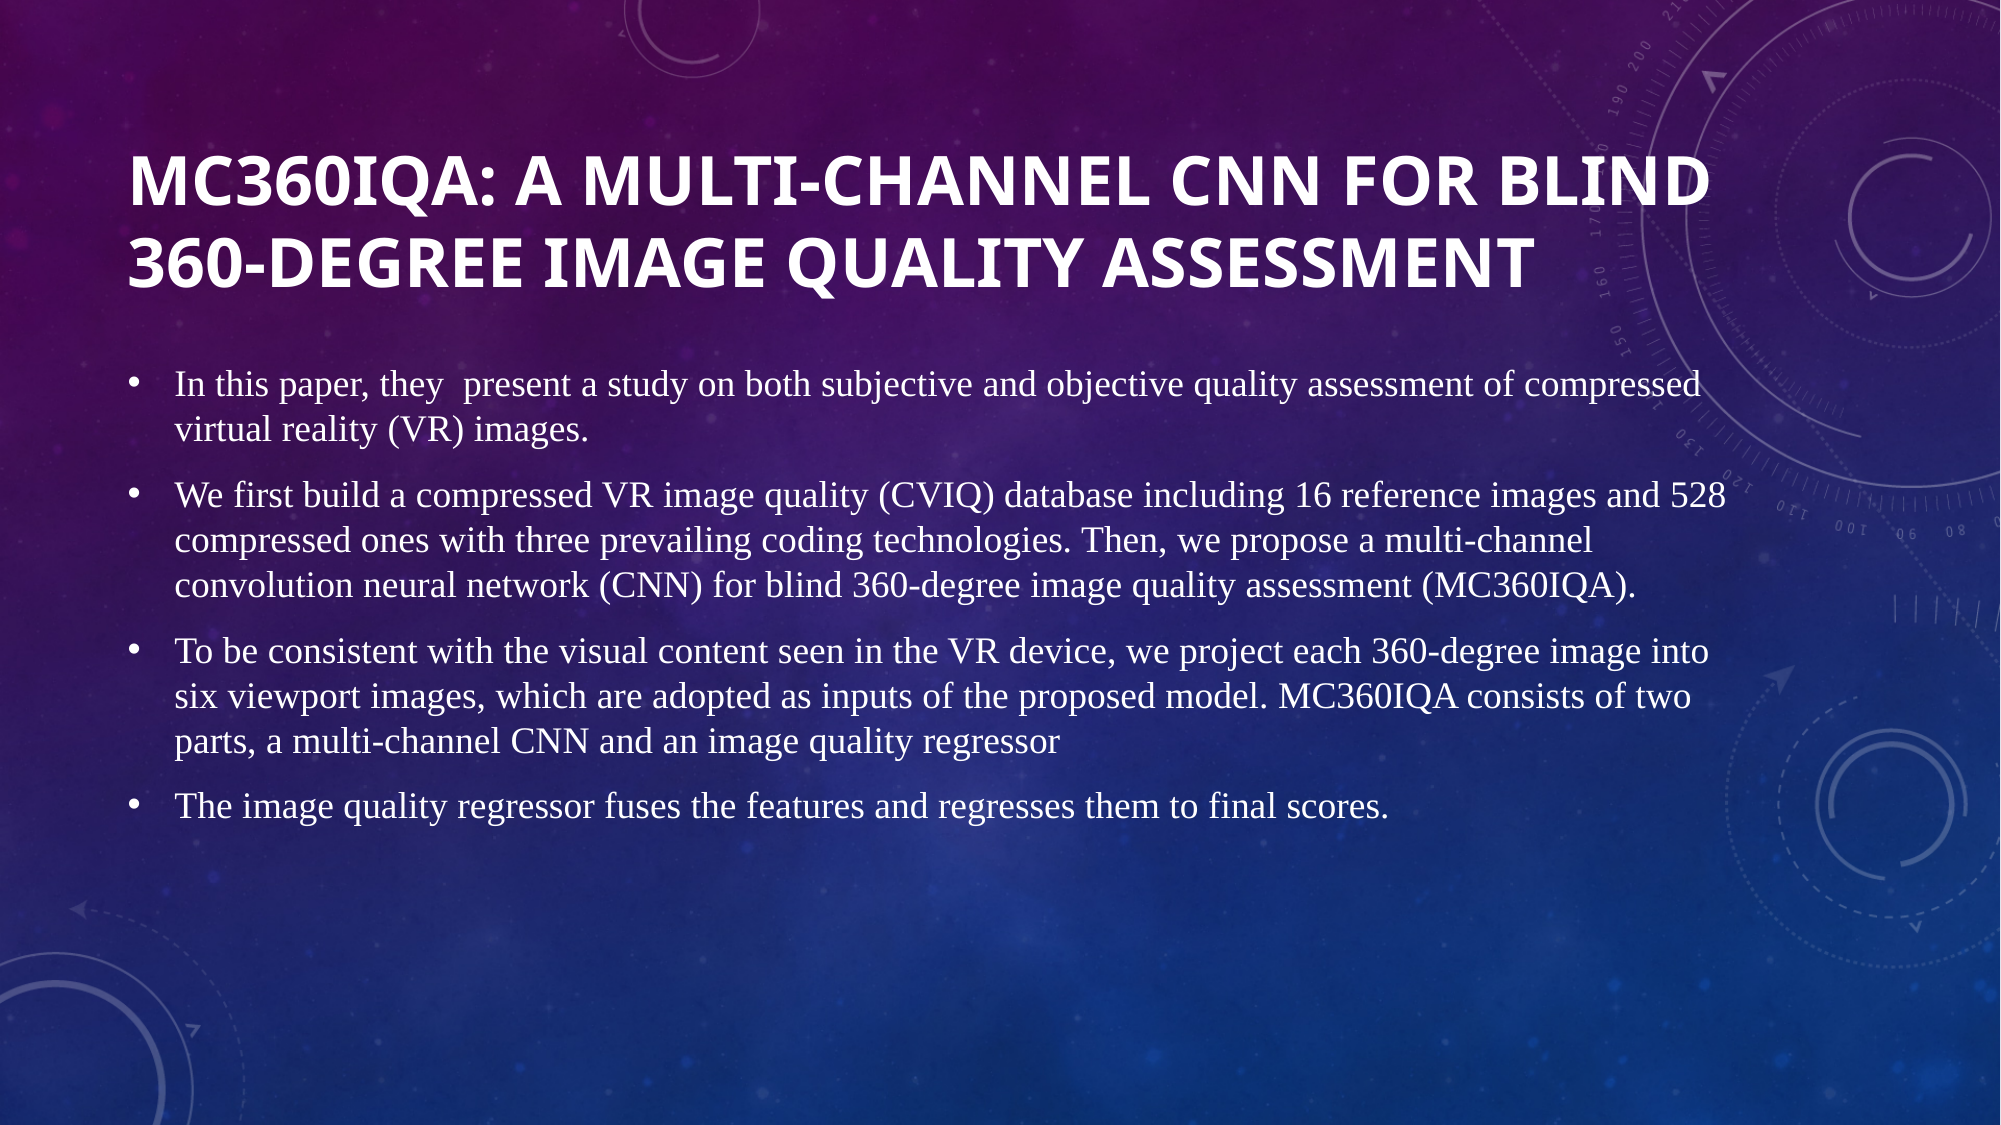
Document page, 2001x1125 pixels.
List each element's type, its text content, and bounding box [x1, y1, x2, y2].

list In this paper, they present a study on both subjective and objective quality assessment of compressed virtual reality (VR) images. We first build a compressed VR image quality (CVIQ) database including 16 reference images and 528 compressed ones with three prevailing coding technologies. Then, we propose a multi-channel convolution neural network (CNN) for blind 360-degree image quality assessment (MC360IQA). To be consistent with the visual content seen in the VR device, we project each 360-degree image into six viewport images, which are adopted as inputs of the proposed model. MC360IQA consists of two parts, a multi-channel CNN and an image quality regressor The image quality regressor fuses the features and regresses them to final scores. [112, 351, 1775, 950]
title MC360IQA: A MULTI-CHANNEL CNN FOR BLIND 360-DEGREE IMAGE QUALITY ASSESSMENT [112, 99, 1775, 339]
picture [0, 0, 2001, 1125]
